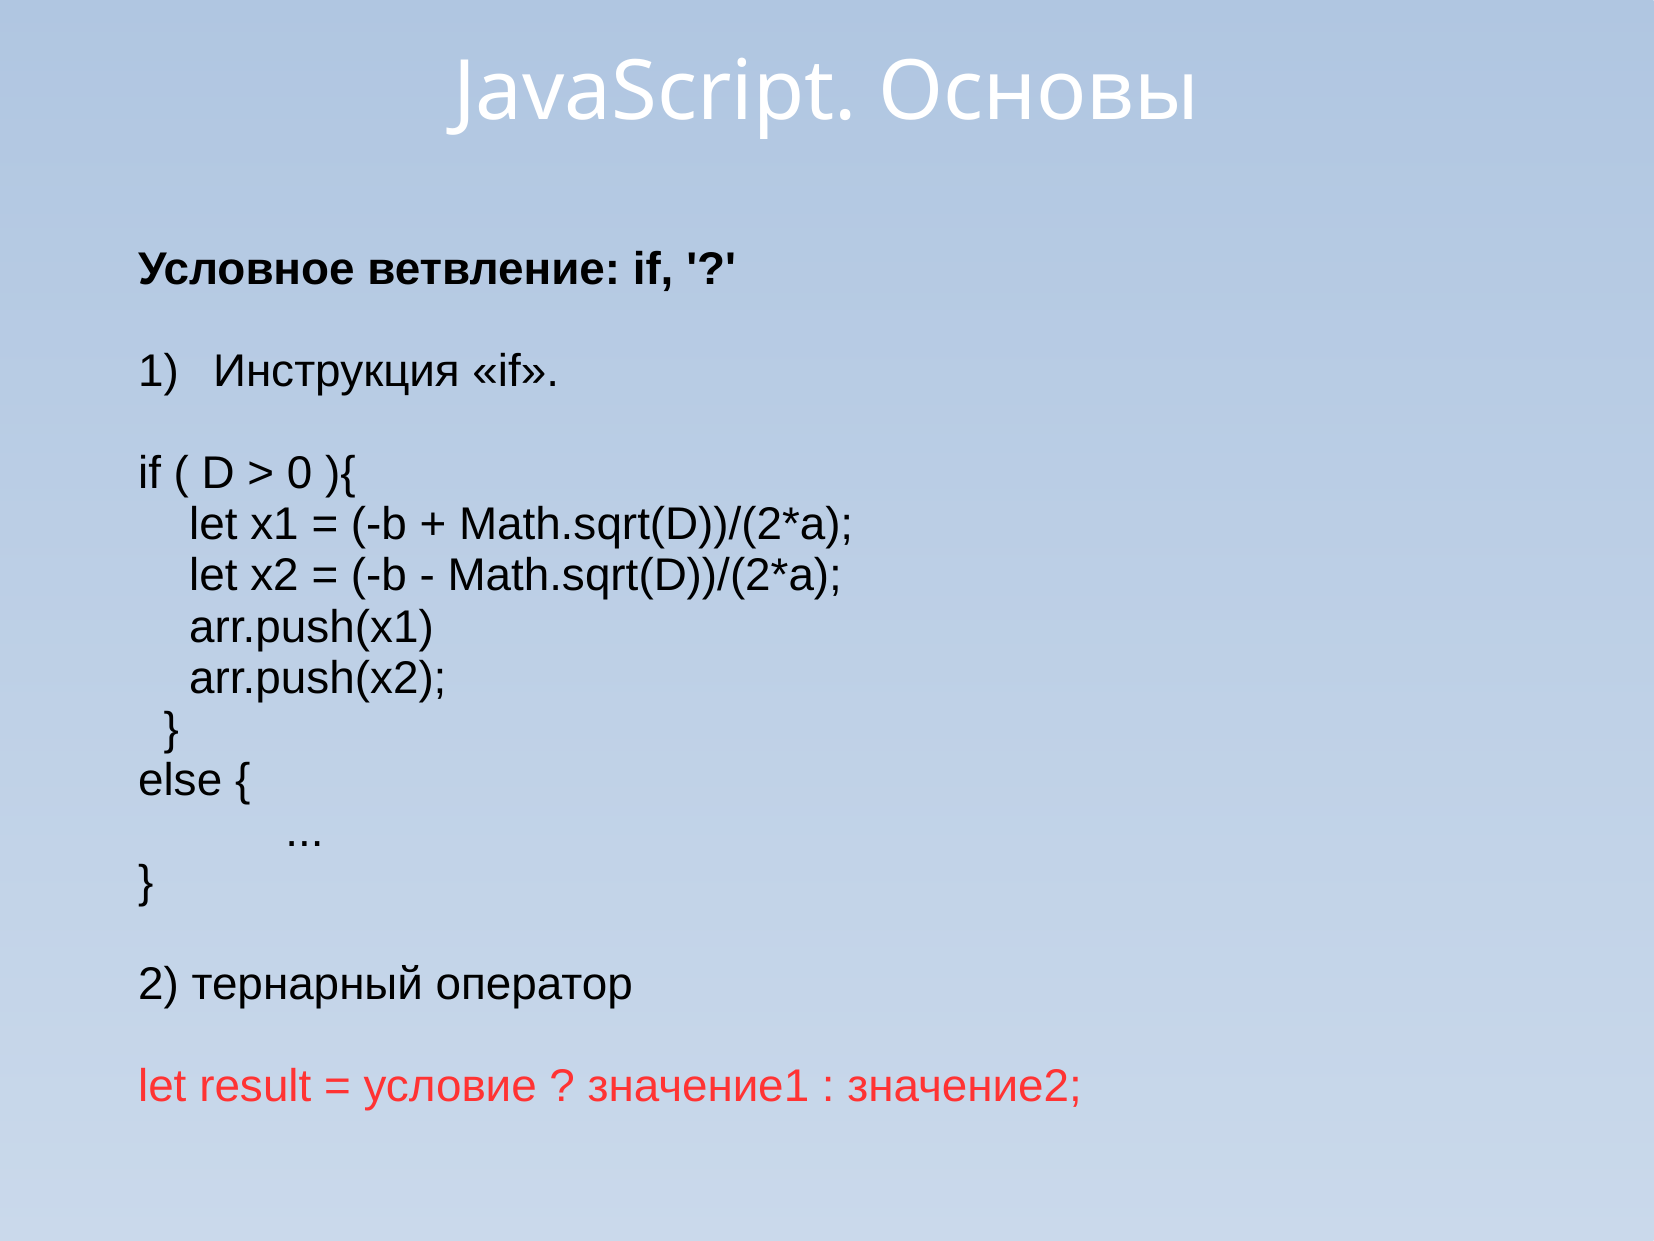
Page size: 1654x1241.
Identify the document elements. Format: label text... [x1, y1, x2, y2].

text_box Условное ветвление: if, '?' Инструкция «if». if ( D > 0 ){ let x1 = (-b + Math.sqrt(D))/(2*a); let x2 = (-b - Math.sqrt(D))/(2*a); arr.push(x1) arr.push(x2); } else { ... } 2) тернарный оператор let result = условие ? значение1 : значение2; [123, 236, 1098, 1241]
title JavaScript. Основы [82, 0, 1571, 196]
